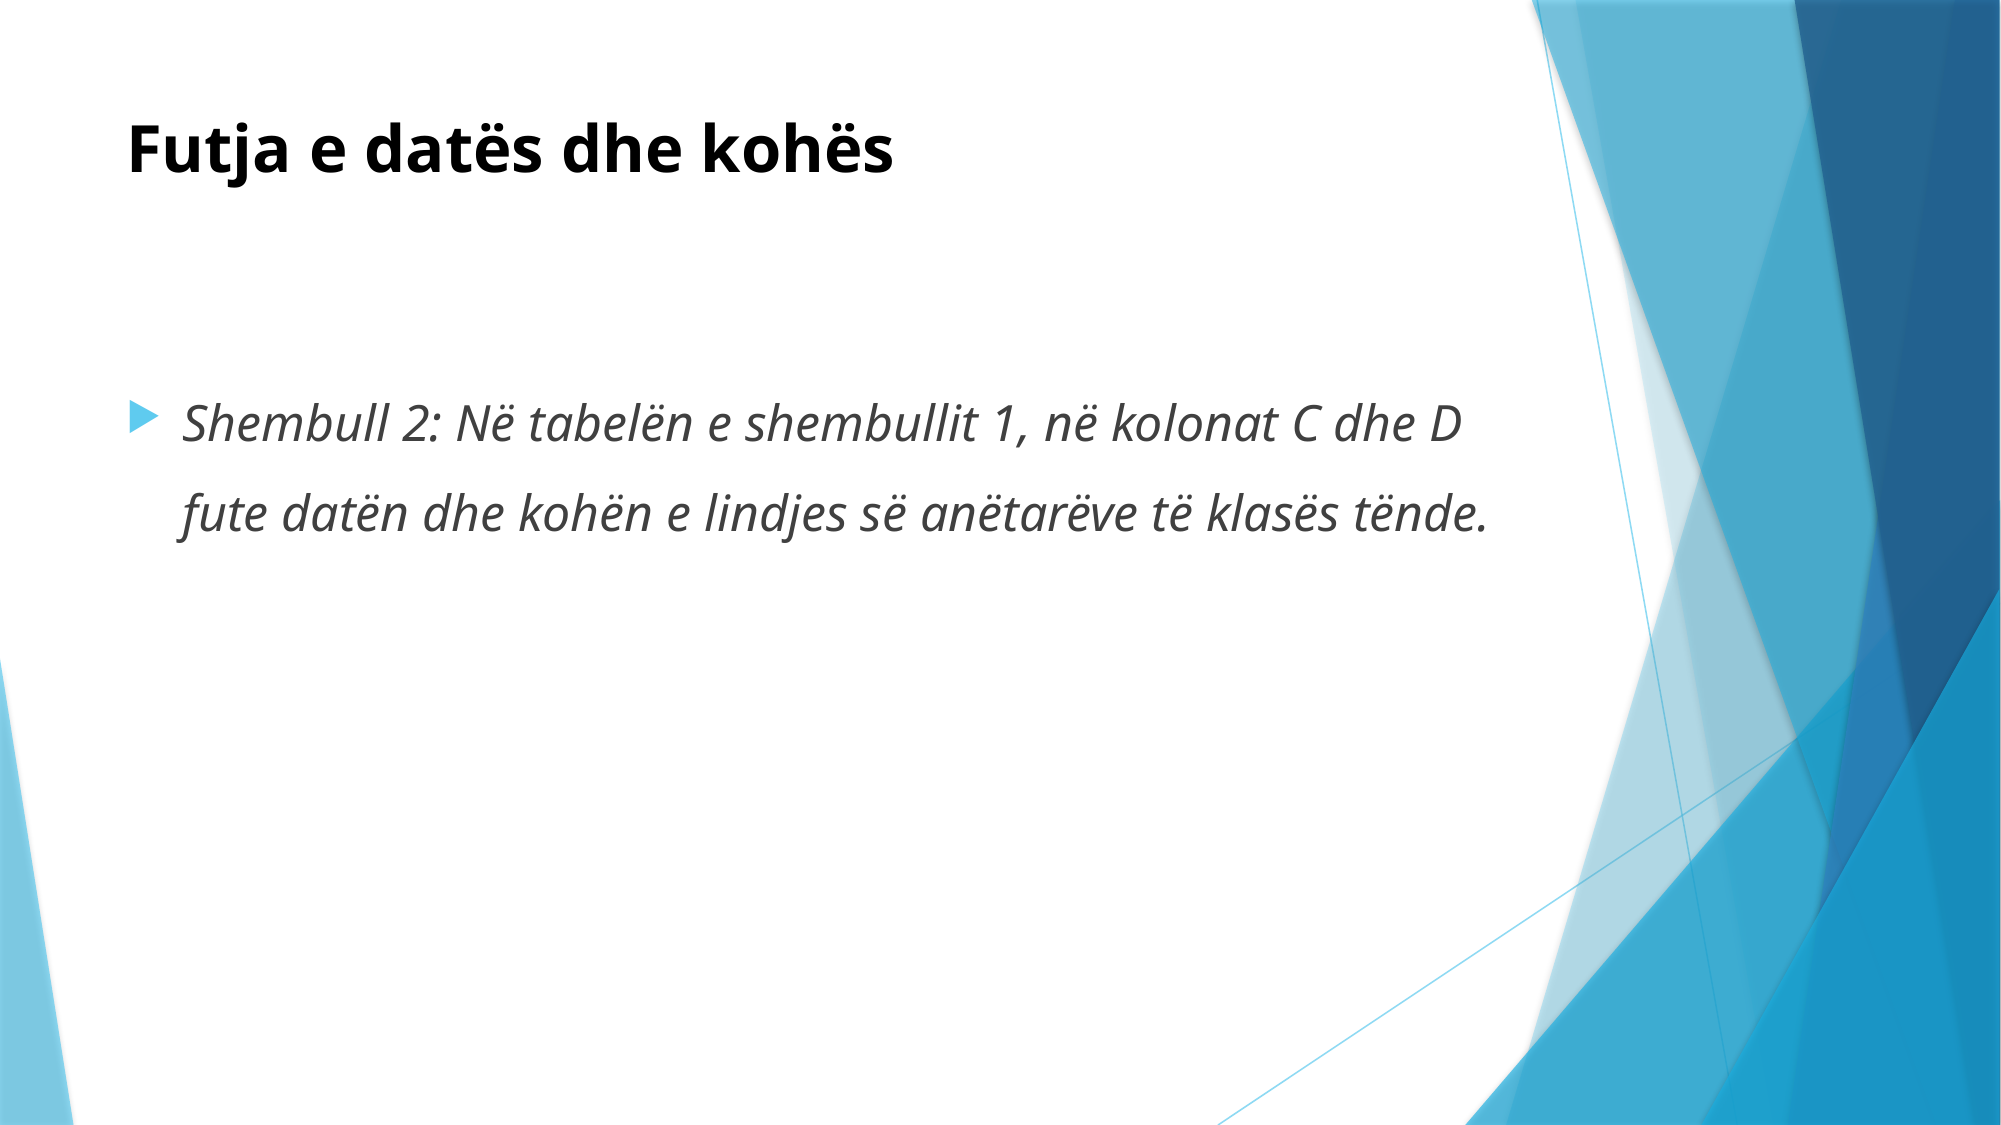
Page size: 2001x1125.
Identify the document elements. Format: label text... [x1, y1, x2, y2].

title Futja e datës dhe kohës [111, 99, 1522, 274]
list Shembull 2: Në tabelën e shembullit 1, në kolonat C dhe D fute datën dhe kohën e lindjes së anëtarëve të klasës tënde. [111, 354, 1522, 992]
